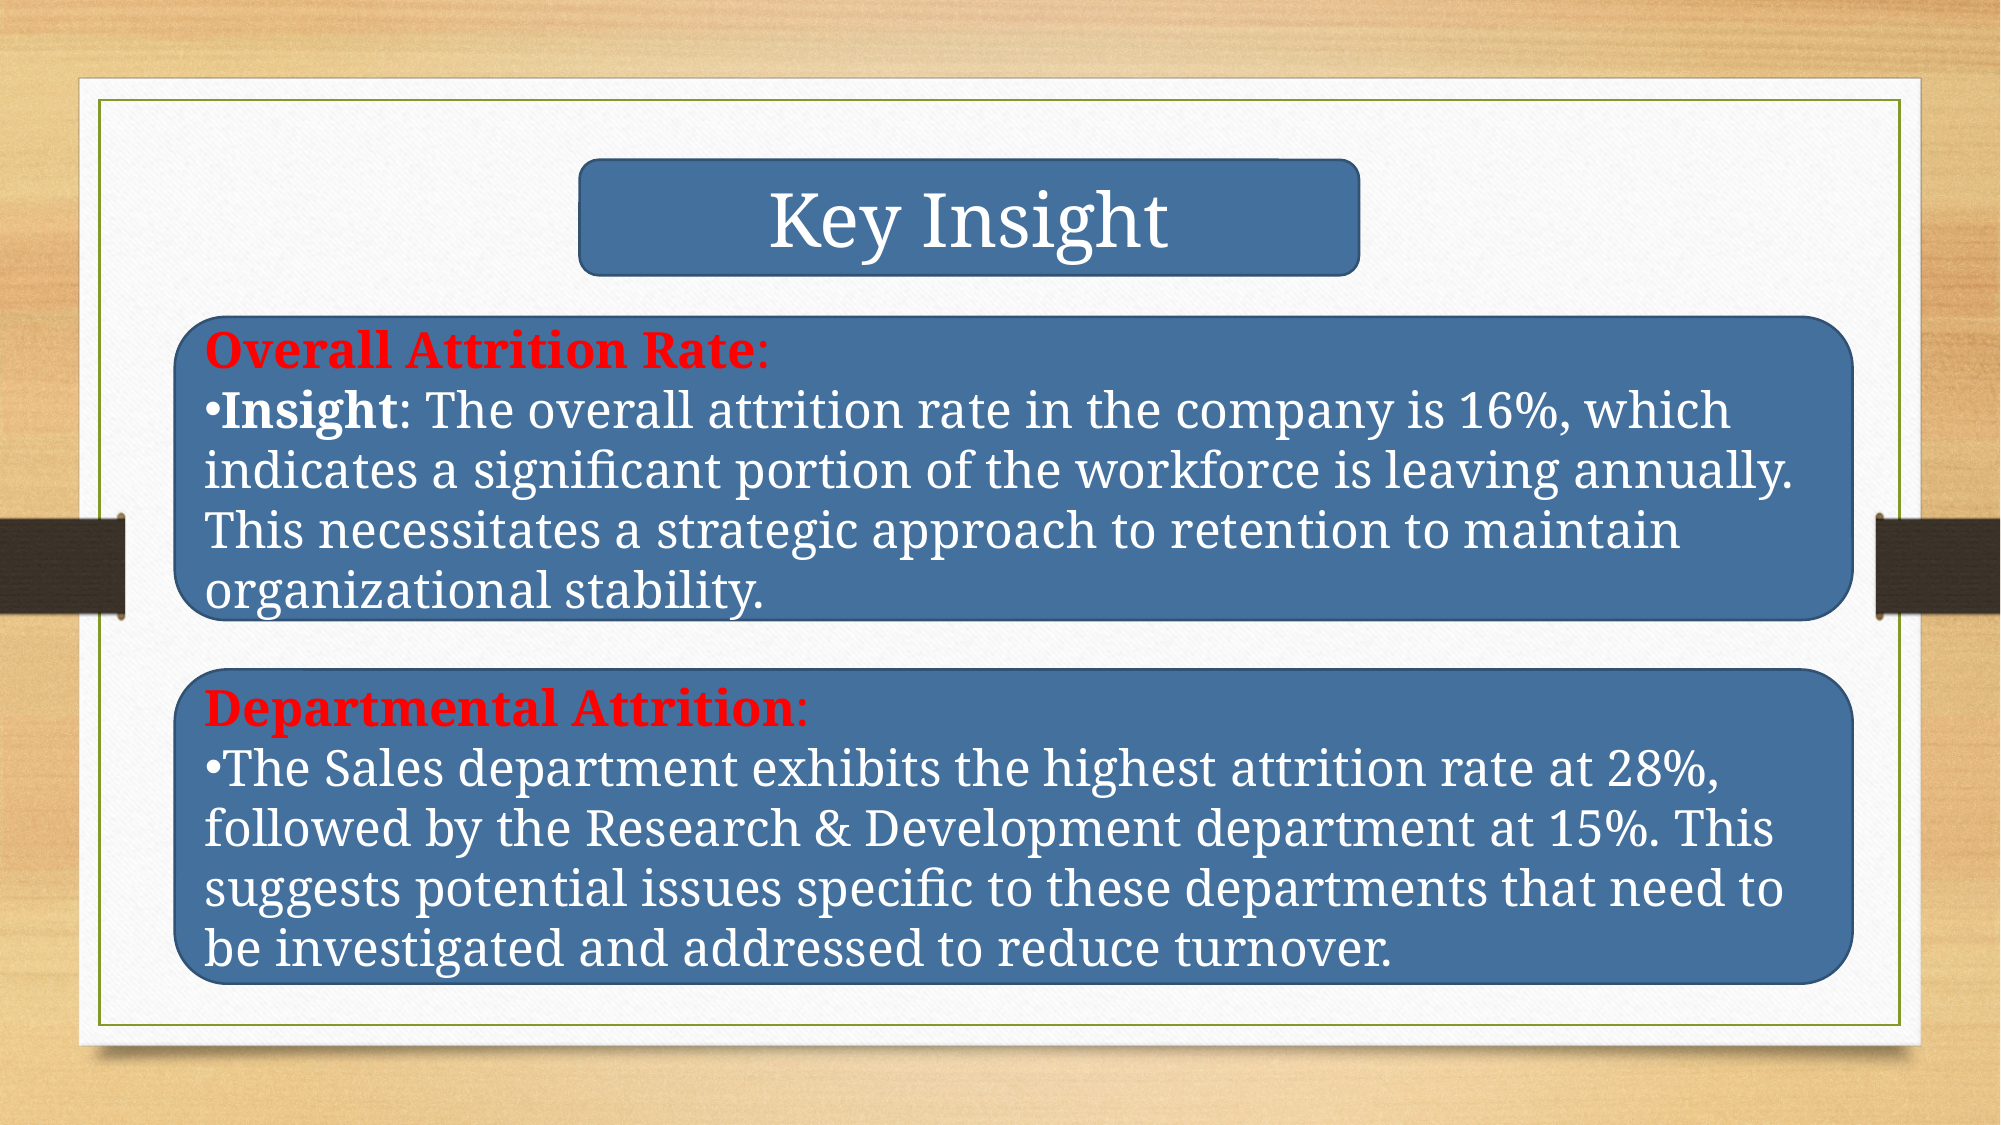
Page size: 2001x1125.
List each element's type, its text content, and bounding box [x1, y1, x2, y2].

text_box Departmental Attrition: The Sales department exhibits the highest attrition rate at 28%, followed by the Research & Development department at 15%. This suggests potential issues specific to these departments that need to be investigated and addressed to reduce turnover. [173, 668, 1854, 985]
text_box Overall Attrition Rate: Insight: The overall attrition rate in the company is 16%, which indicates a significant portion of the workforce is leaving annually. This necessitates a strategic approach to retention to maintain organizational stability. [173, 315, 1854, 622]
text_box Key Insight [578, 158, 1361, 277]
picture [0, 0, 2001, 1125]
